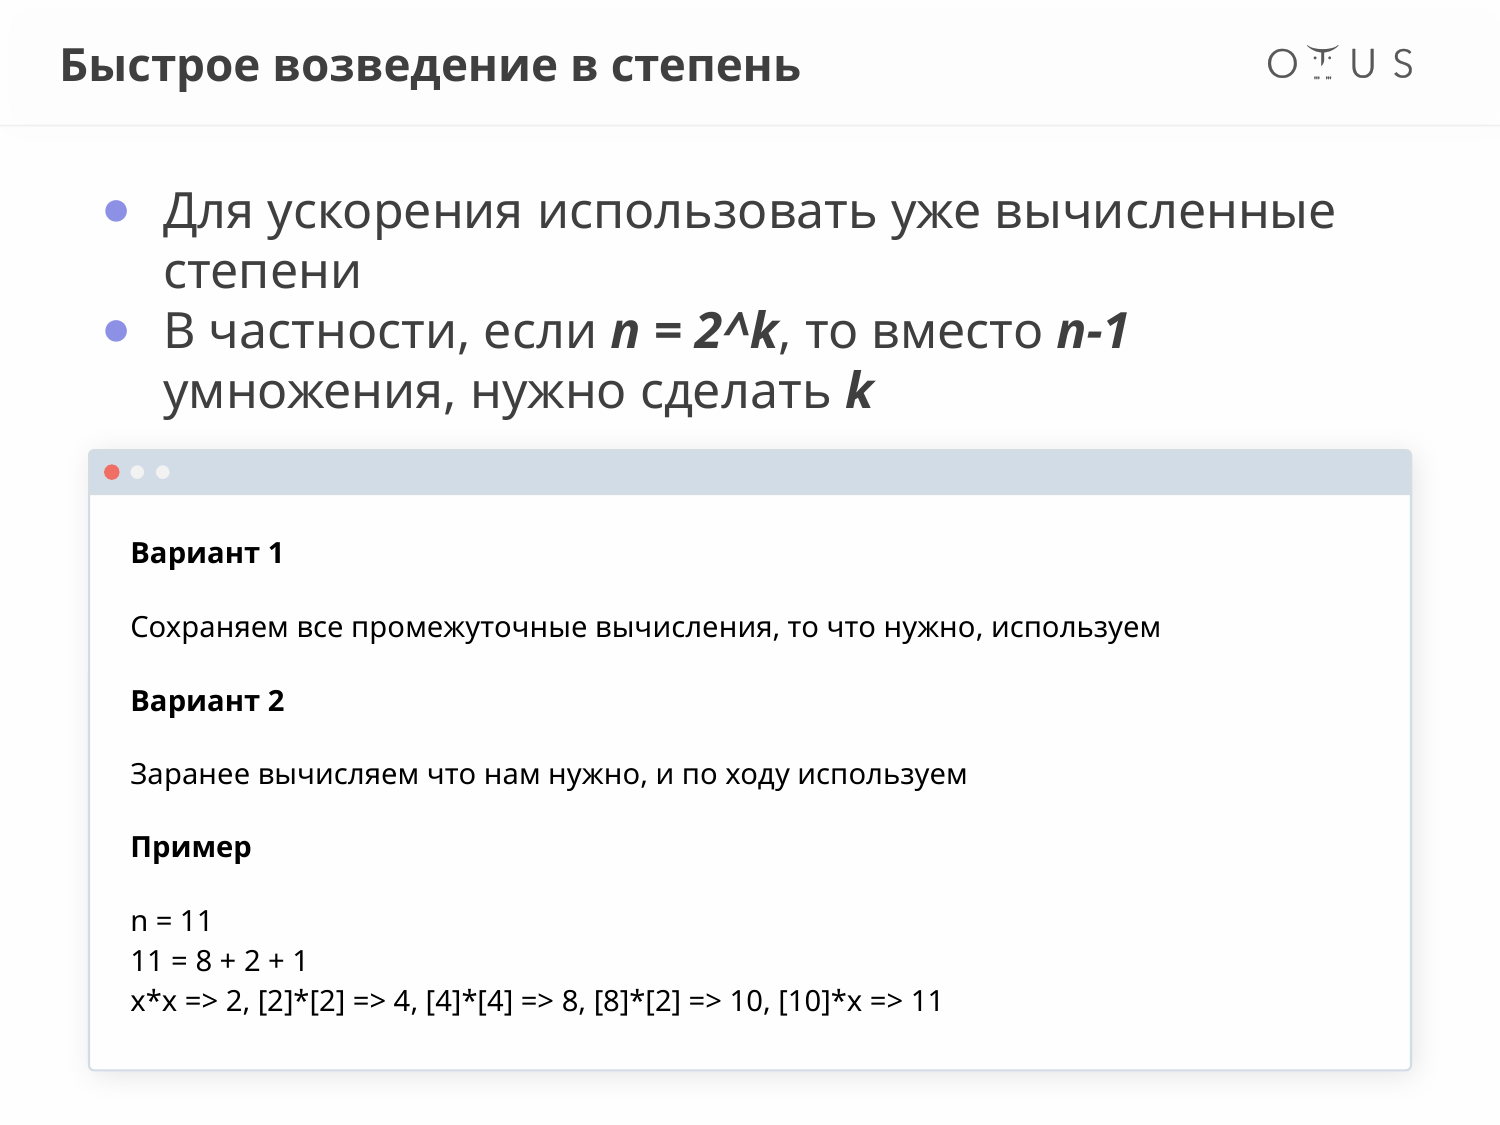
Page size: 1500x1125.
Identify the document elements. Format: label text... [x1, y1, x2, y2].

title Быстрое возведение в степень [59, 43, 1145, 93]
list Вариант 1 Сохраняем все промежуточные вычисления, то что нужно, используем Вариант 2 Заранее вычисляем что нам нужно, и по ходу используем Пример n = 11 11 = 8 + 2 + 1 x*x => 2, [2]*[2] => 4, [4]*[4] => 8, [8]*[2] => 10, [10]*x => 11 [89, 494, 1411, 1071]
picture [1268, 45, 1412, 80]
list Для ускорения использовать уже вычисленные степени В частности, если n = 2^k, то вместо n-1 умножения, нужно сделать k [88, 178, 1412, 416]
